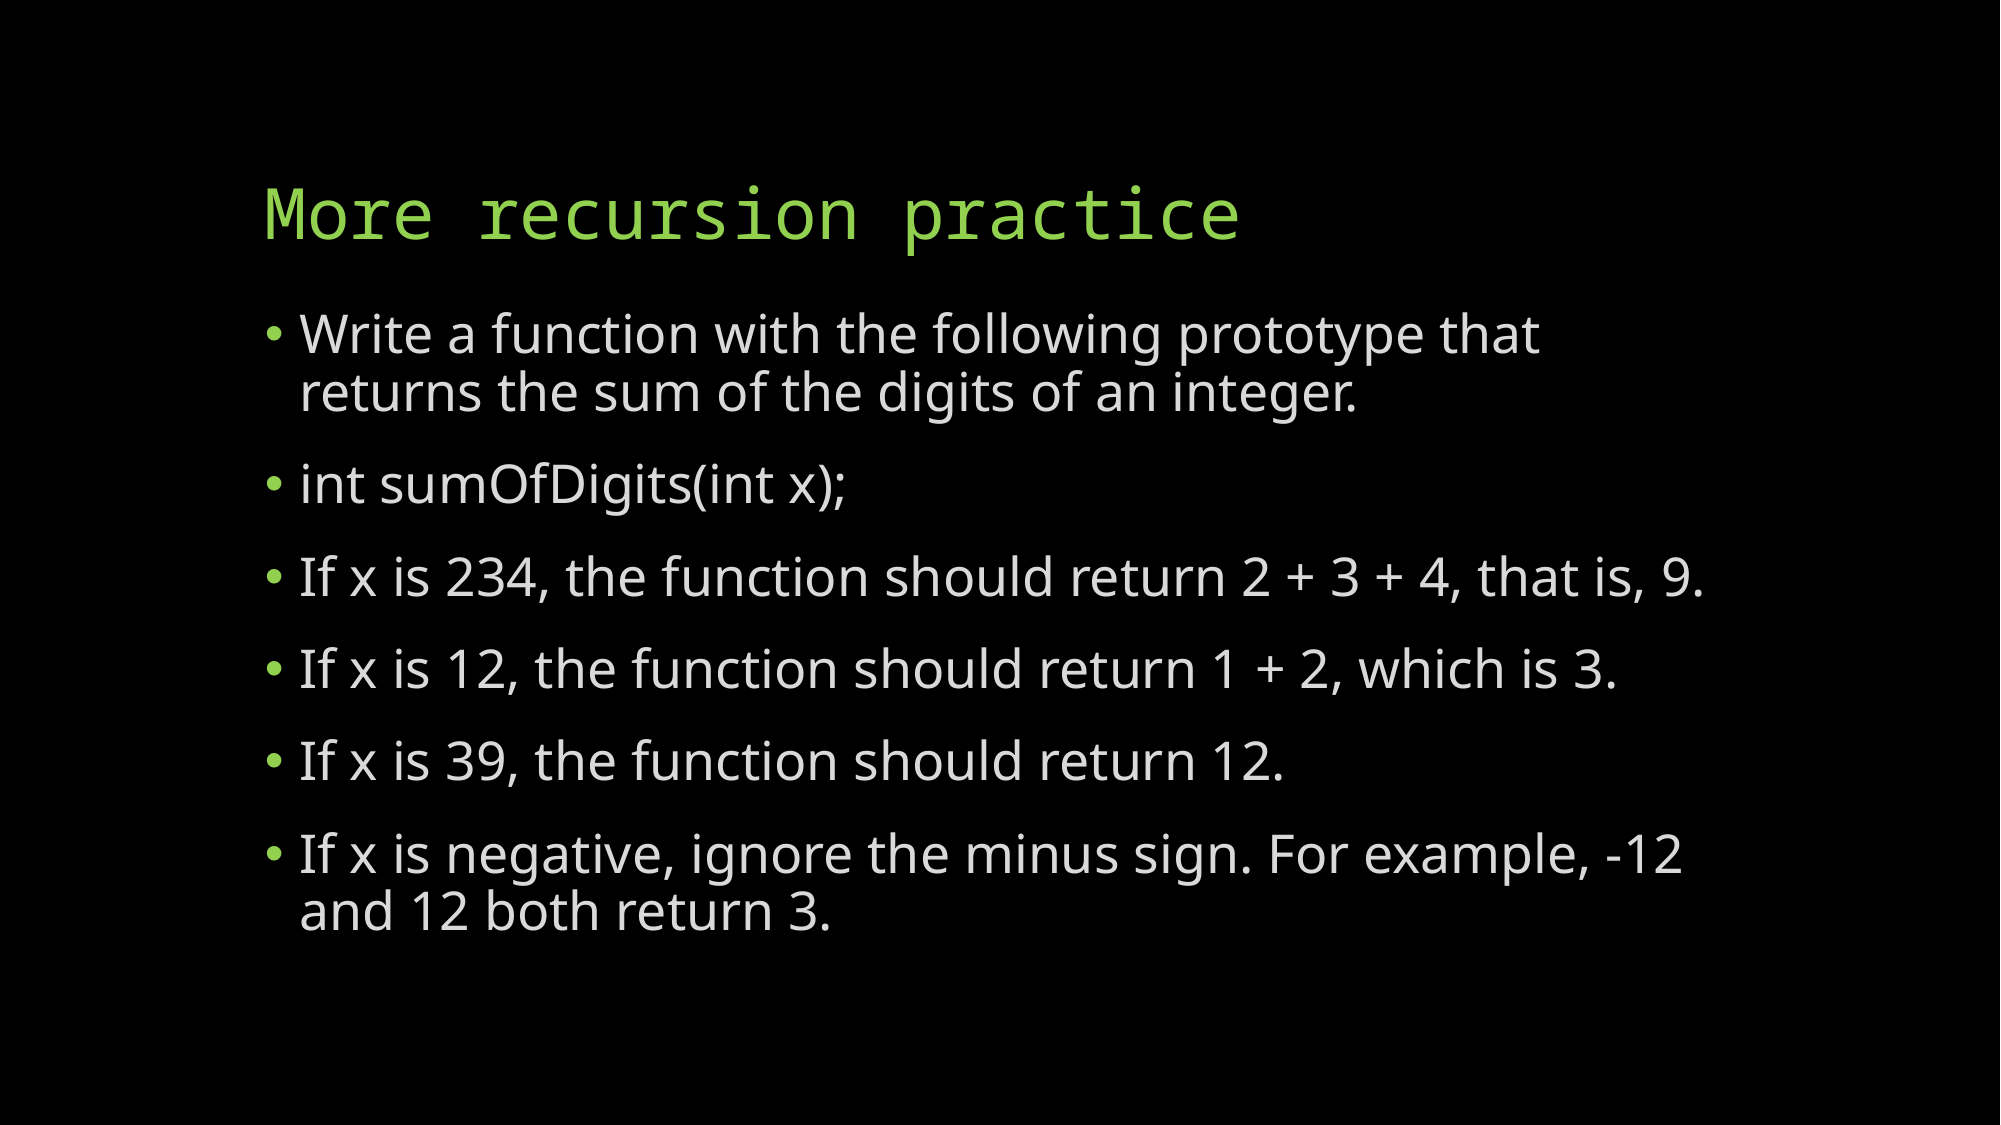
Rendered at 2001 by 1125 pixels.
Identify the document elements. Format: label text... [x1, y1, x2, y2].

list Write a function with the following prototype that returns the sum of the digits of an integer. int sumOfDigits(int x); If x is 234, the function should return 2 + 3 + 4, that is, 9. If x is 12, the function should return 1 + 2, which is 3. If x is 39, the function should return 12. If x is negative, ignore the minus sign. For example, -12 and 12 both return 3. [249, 299, 1750, 1000]
title More recursion practice [249, 75, 1750, 263]
